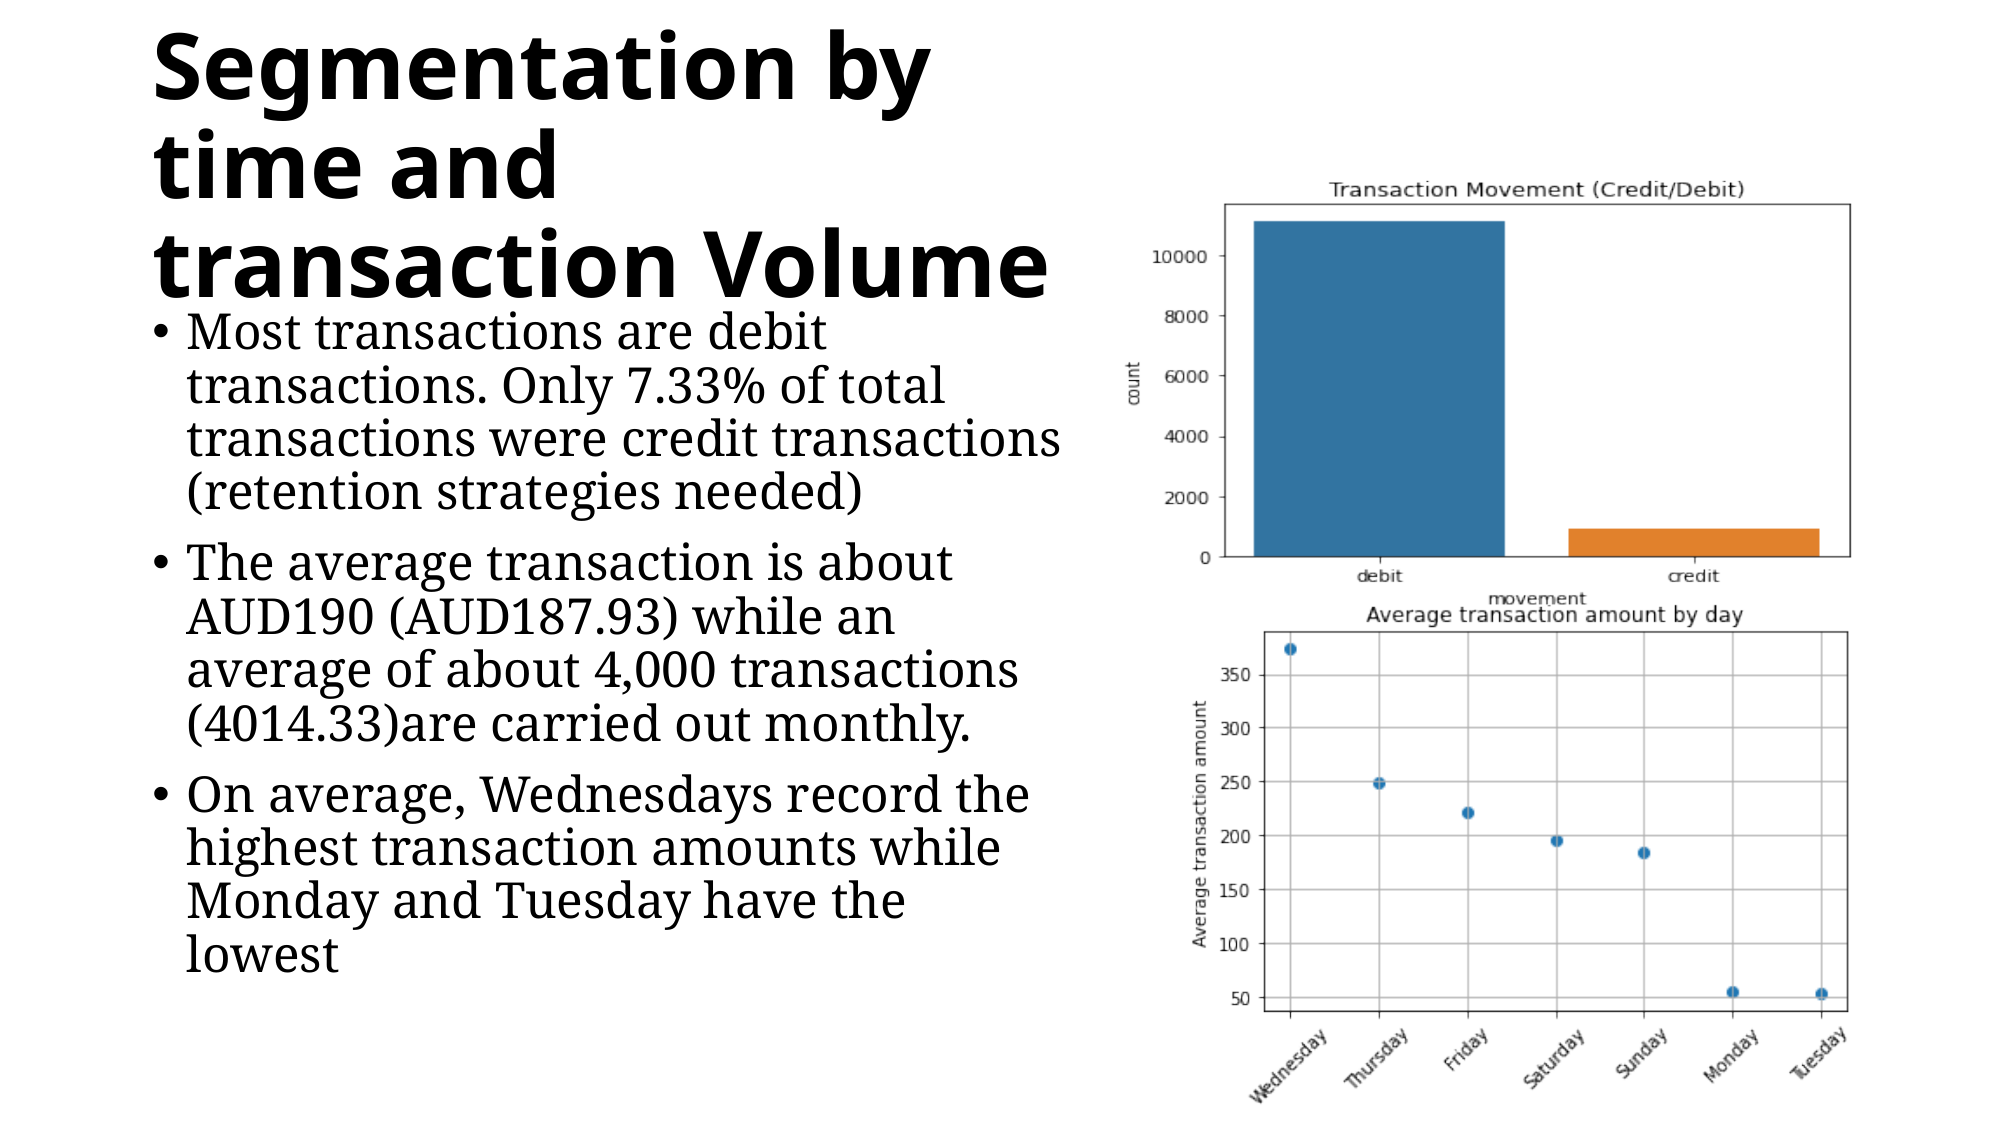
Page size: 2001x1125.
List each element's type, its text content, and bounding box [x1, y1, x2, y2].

title Segmentation by time and transaction Volume [137, 59, 1078, 278]
picture [1112, 168, 1863, 1119]
list Most transactions are debit transactions. Only 7.33% of total transactions were credit transactions (retention strategies needed) The average transaction is about AUD190 (AUD187.93) while an average of about 4,000 transactions (4014.33)are carried out monthly. On average, Wednesdays record the highest transaction amounts while Monday and Tuesday have the lowest [137, 299, 1078, 1014]
